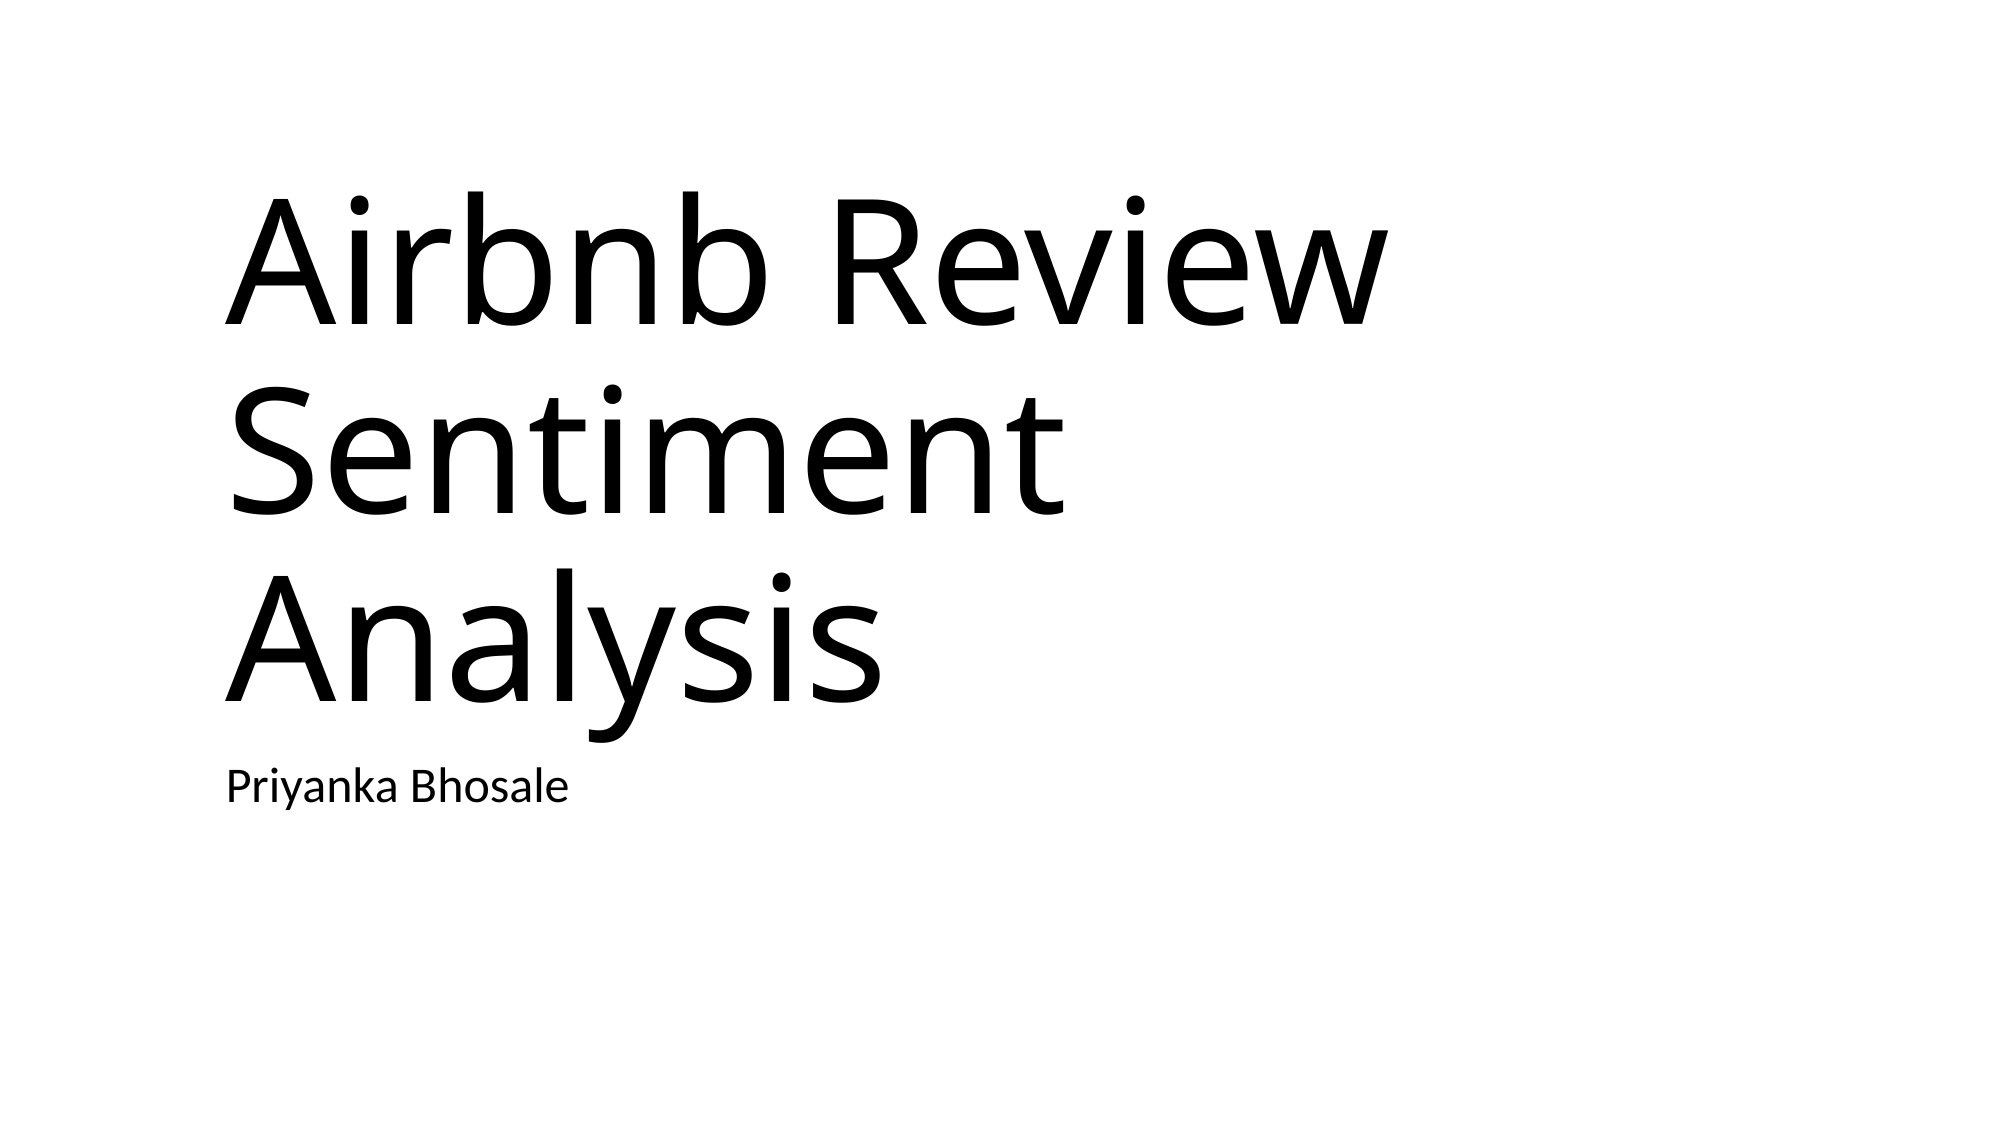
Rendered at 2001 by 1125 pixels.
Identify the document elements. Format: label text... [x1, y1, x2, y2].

title Airbnb Review Sentiment Analysis [210, 165, 1726, 747]
subtitle Priyanka Bhosale [210, 751, 1381, 968]
